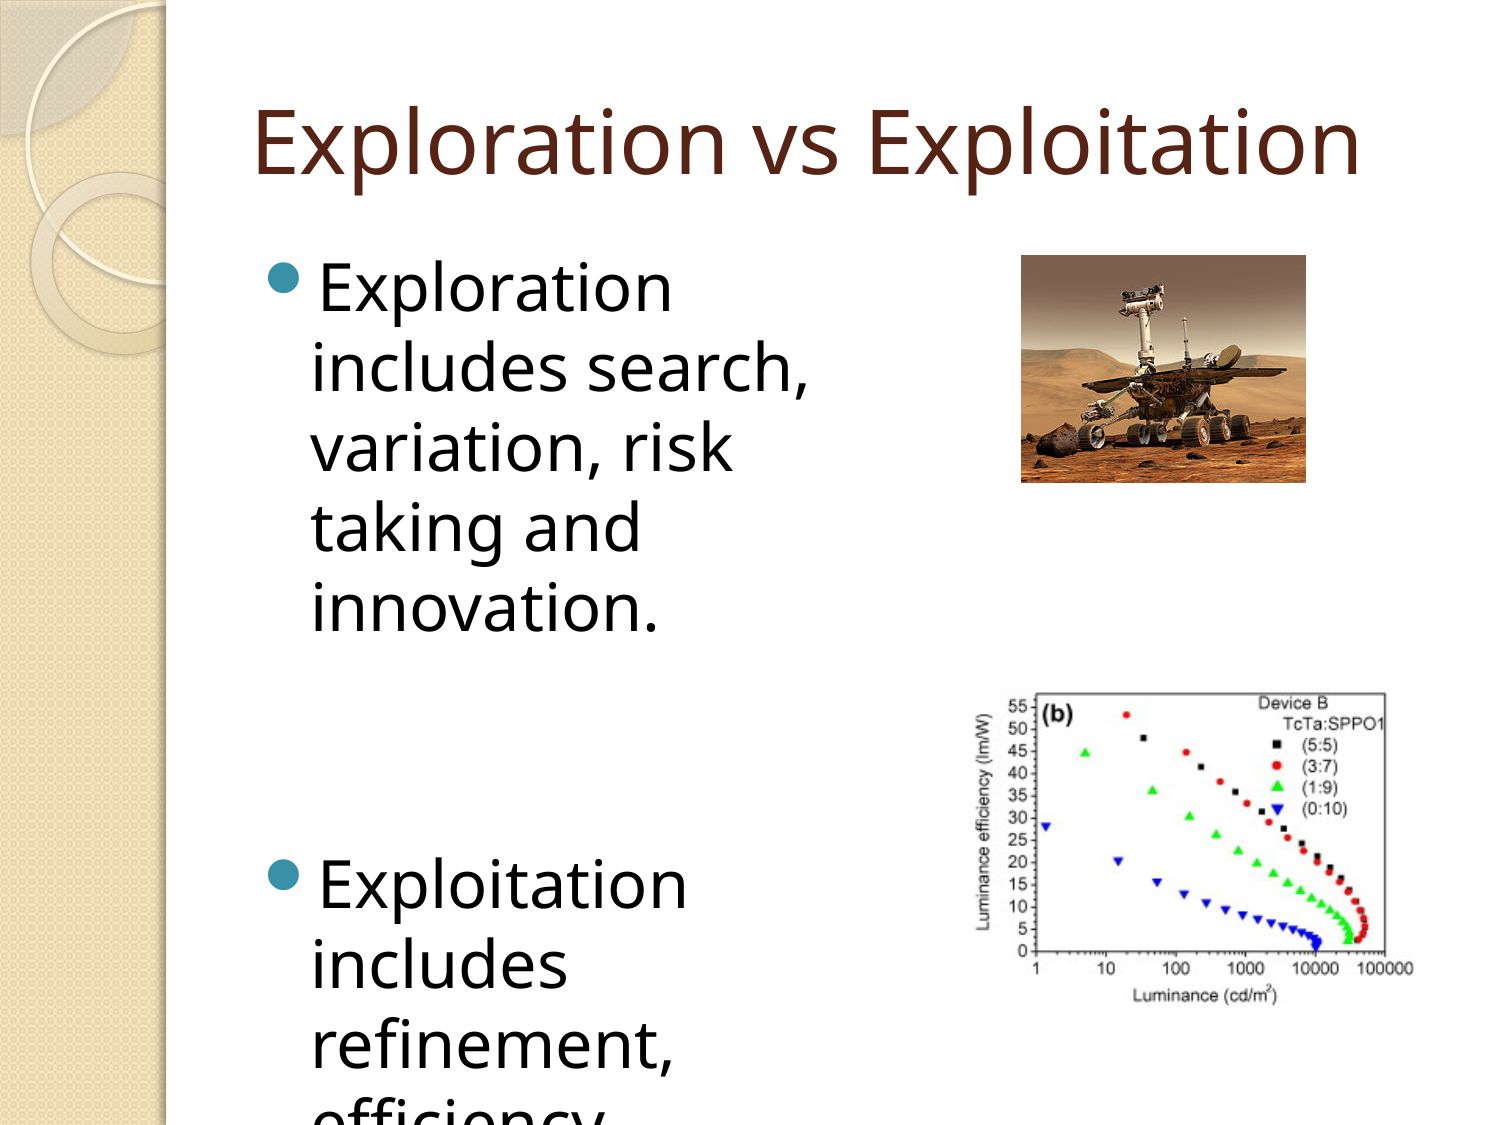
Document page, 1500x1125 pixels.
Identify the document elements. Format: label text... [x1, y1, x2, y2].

picture [1021, 255, 1306, 483]
list Exploration includes search, variation, risk taking and innovation. Exploitation includes refinement, efficiency, selection and implementation. [235, 237, 916, 1025]
picture [974, 685, 1414, 1007]
title Exploration vs Exploitation [235, 45, 1466, 233]
